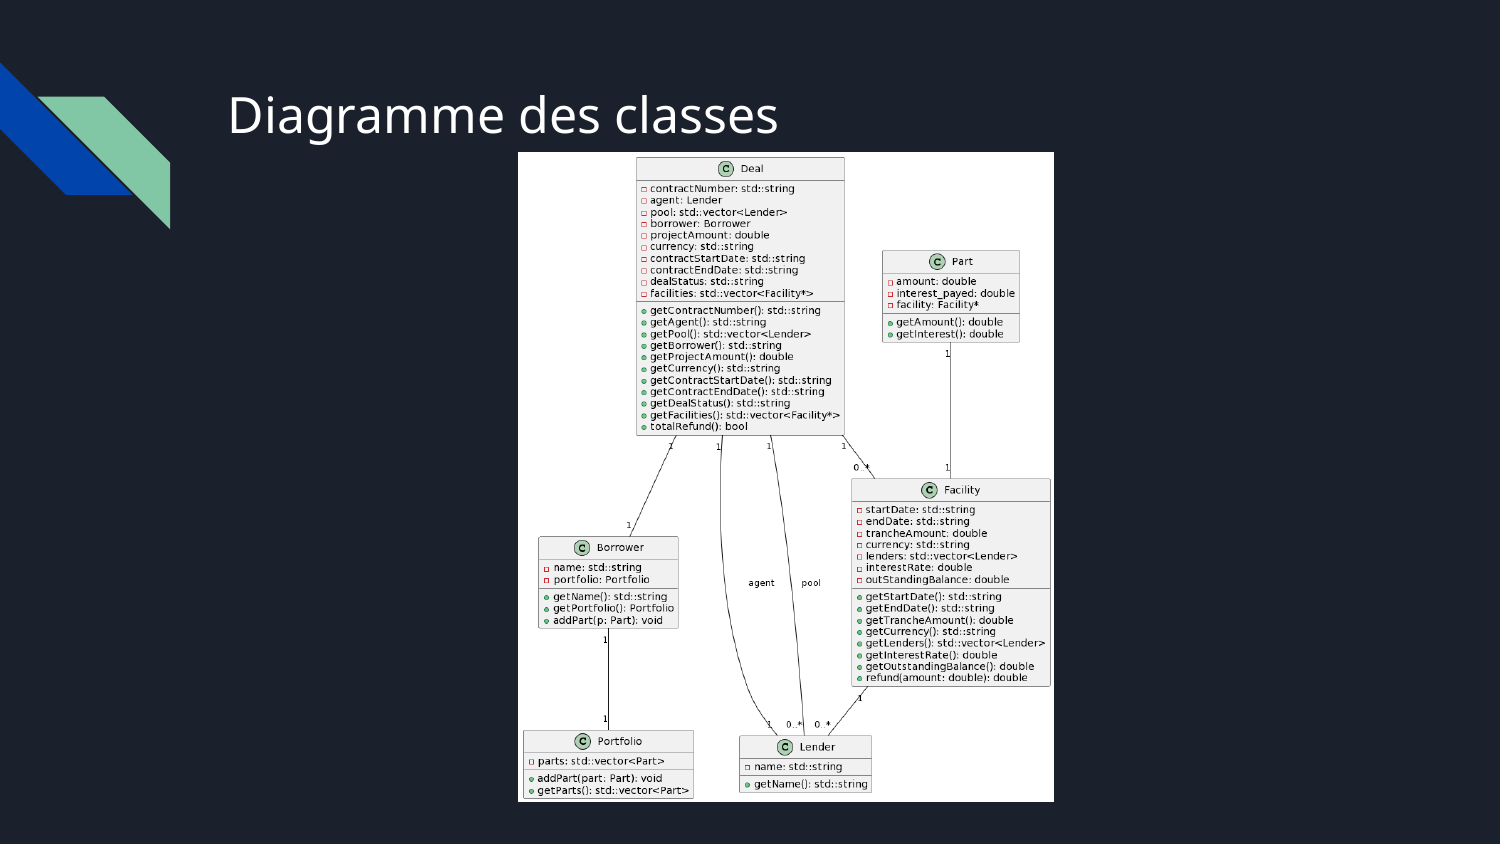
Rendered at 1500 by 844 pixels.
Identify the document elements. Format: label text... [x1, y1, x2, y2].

picture [517, 152, 1054, 802]
title Diagramme des classes [212, 64, 1368, 215]
